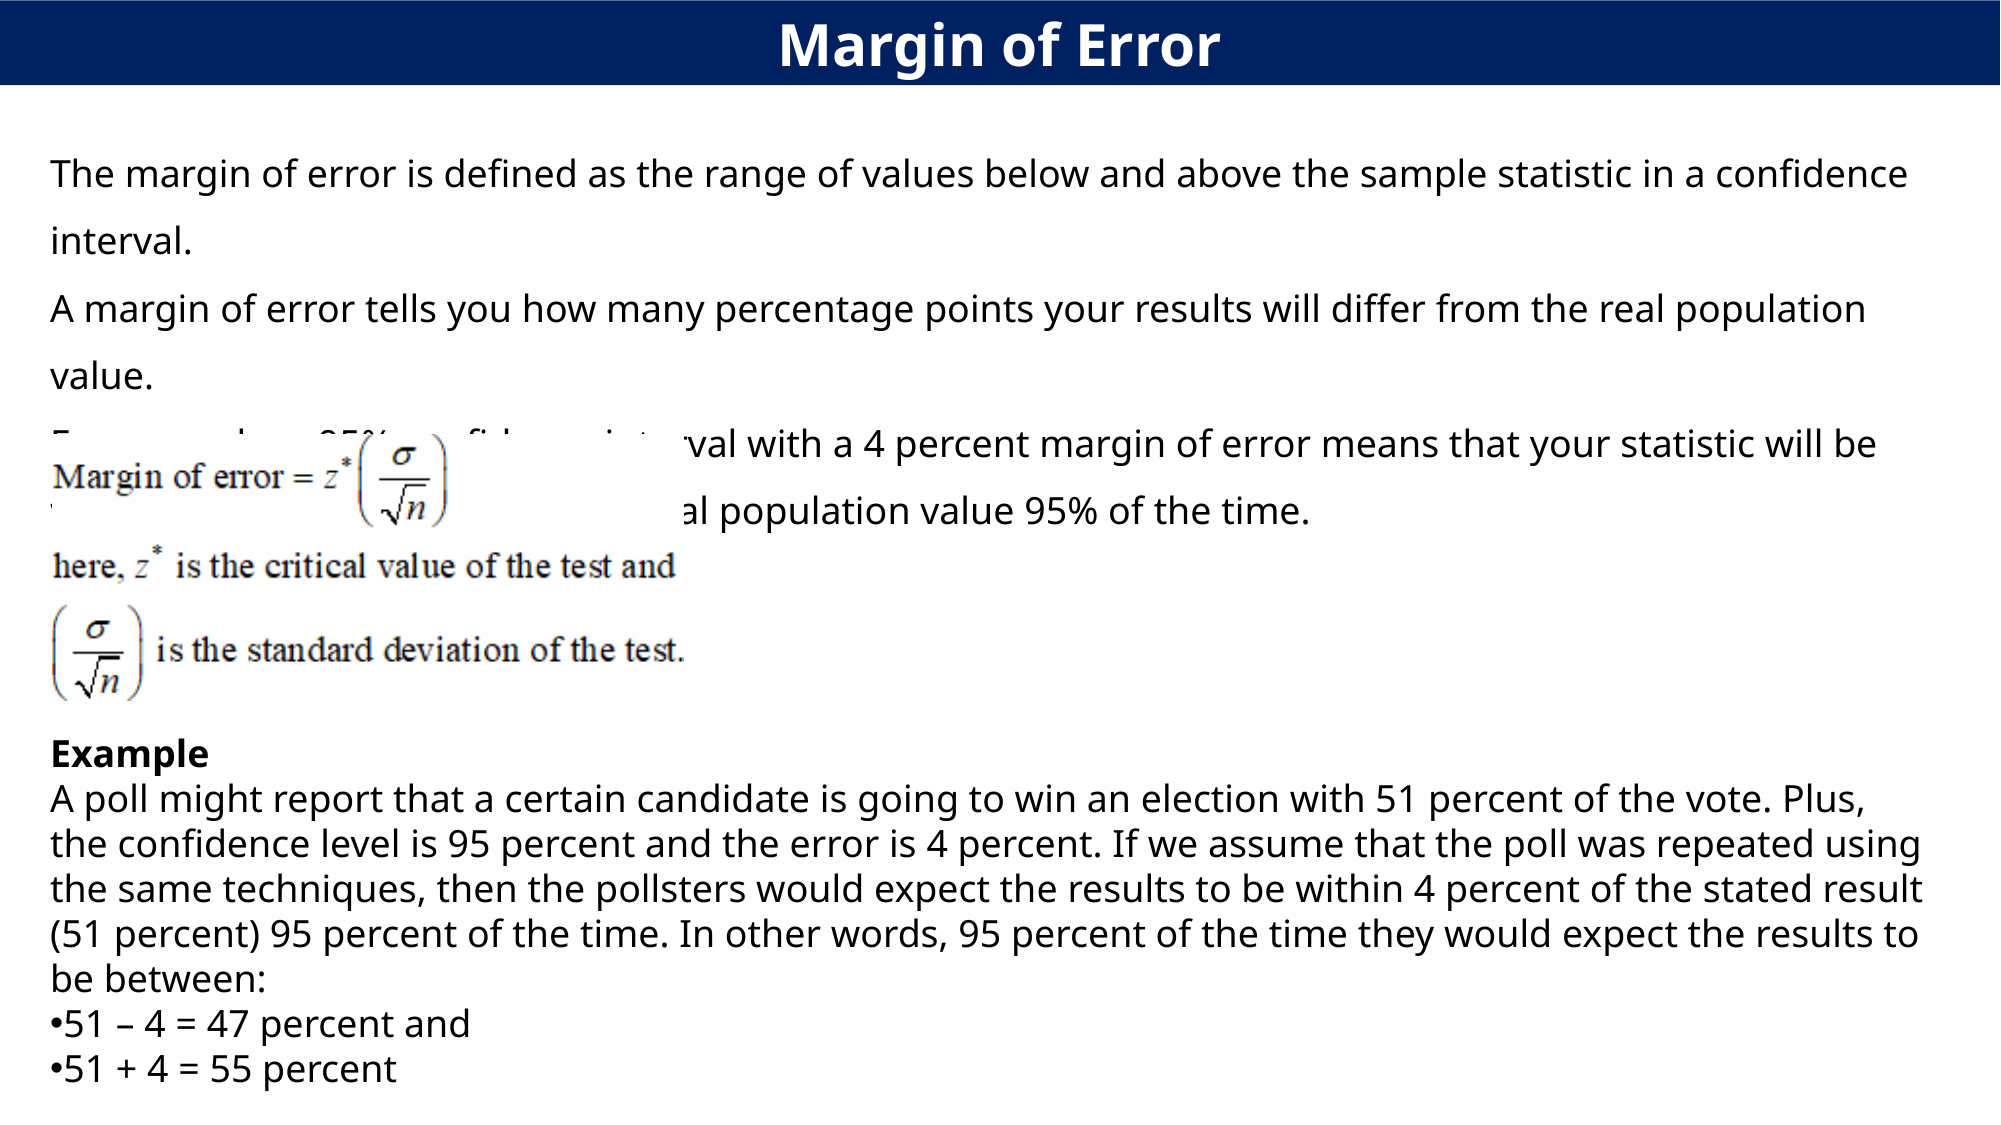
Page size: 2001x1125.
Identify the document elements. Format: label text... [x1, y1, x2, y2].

text_box The margin of error is defined as the range of values below and above the sample statistic in a confidence interval. A margin of error tells you how many percentage points your results will differ from the real population value. For example, a 95% confidence interval with a 4 percent margin of error means that your statistic will be within 4 percentage points of the real population value 95% of the time. [35, 119, 1965, 540]
picture [52, 434, 684, 702]
text_box Margin of Error [0, 0, 2000, 86]
text_box Example A poll might report that a certain candidate is going to win an election with 51 percent of the vote. Plus, the confidence level is 95 percent and the error is 4 percent. If we assume that the poll was repeated using the same techniques, then the pollsters would expect the results to be within 4 percent of the stated result (51 percent) 95 percent of the time. In other words, 95 percent of the time they would expect the results to be between: 51 – 4 = 47 percent and 51 + 4 = 55 percent [35, 722, 1965, 1098]
